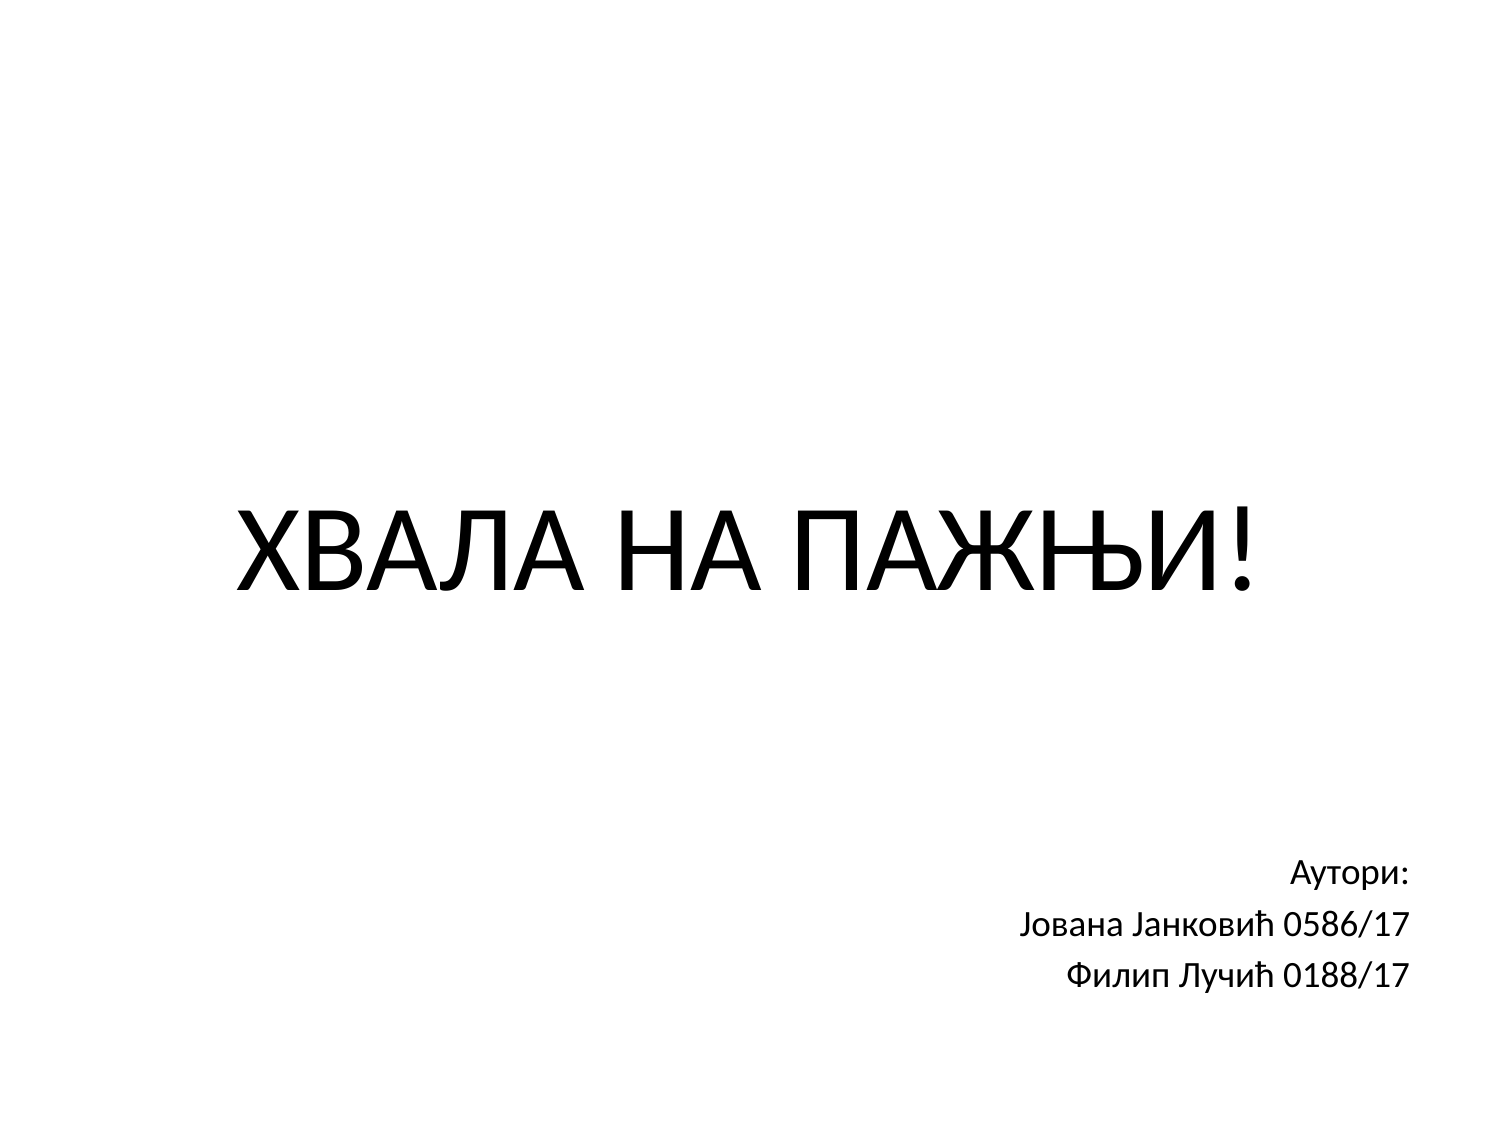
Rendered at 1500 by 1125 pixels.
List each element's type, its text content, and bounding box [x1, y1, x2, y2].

list ХВАЛА НА ПАЖЊИ! Аутори: Јована Јанковић 0586/17 Филип Лучић 0188/17 [75, 262, 1425, 1005]
